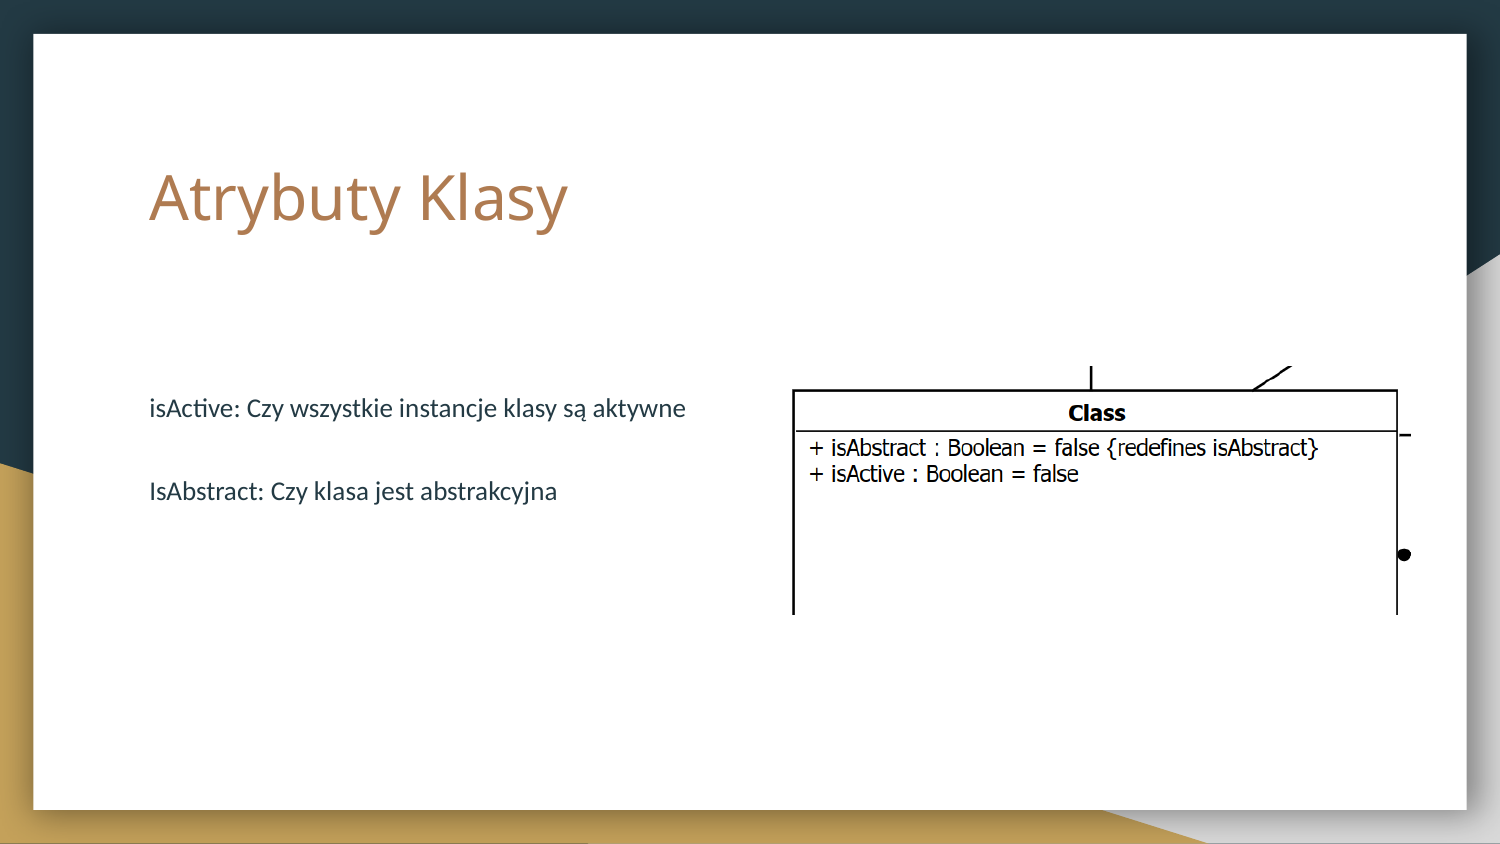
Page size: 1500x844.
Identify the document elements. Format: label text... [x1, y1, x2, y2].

picture [764, 365, 1411, 616]
title Atrybuty Klasy [134, 138, 1366, 296]
list isActive: Czy wszystkie instancje klasy są aktywne IsAbstract: Czy klasa jest abstrakcyjna [134, 326, 739, 729]
